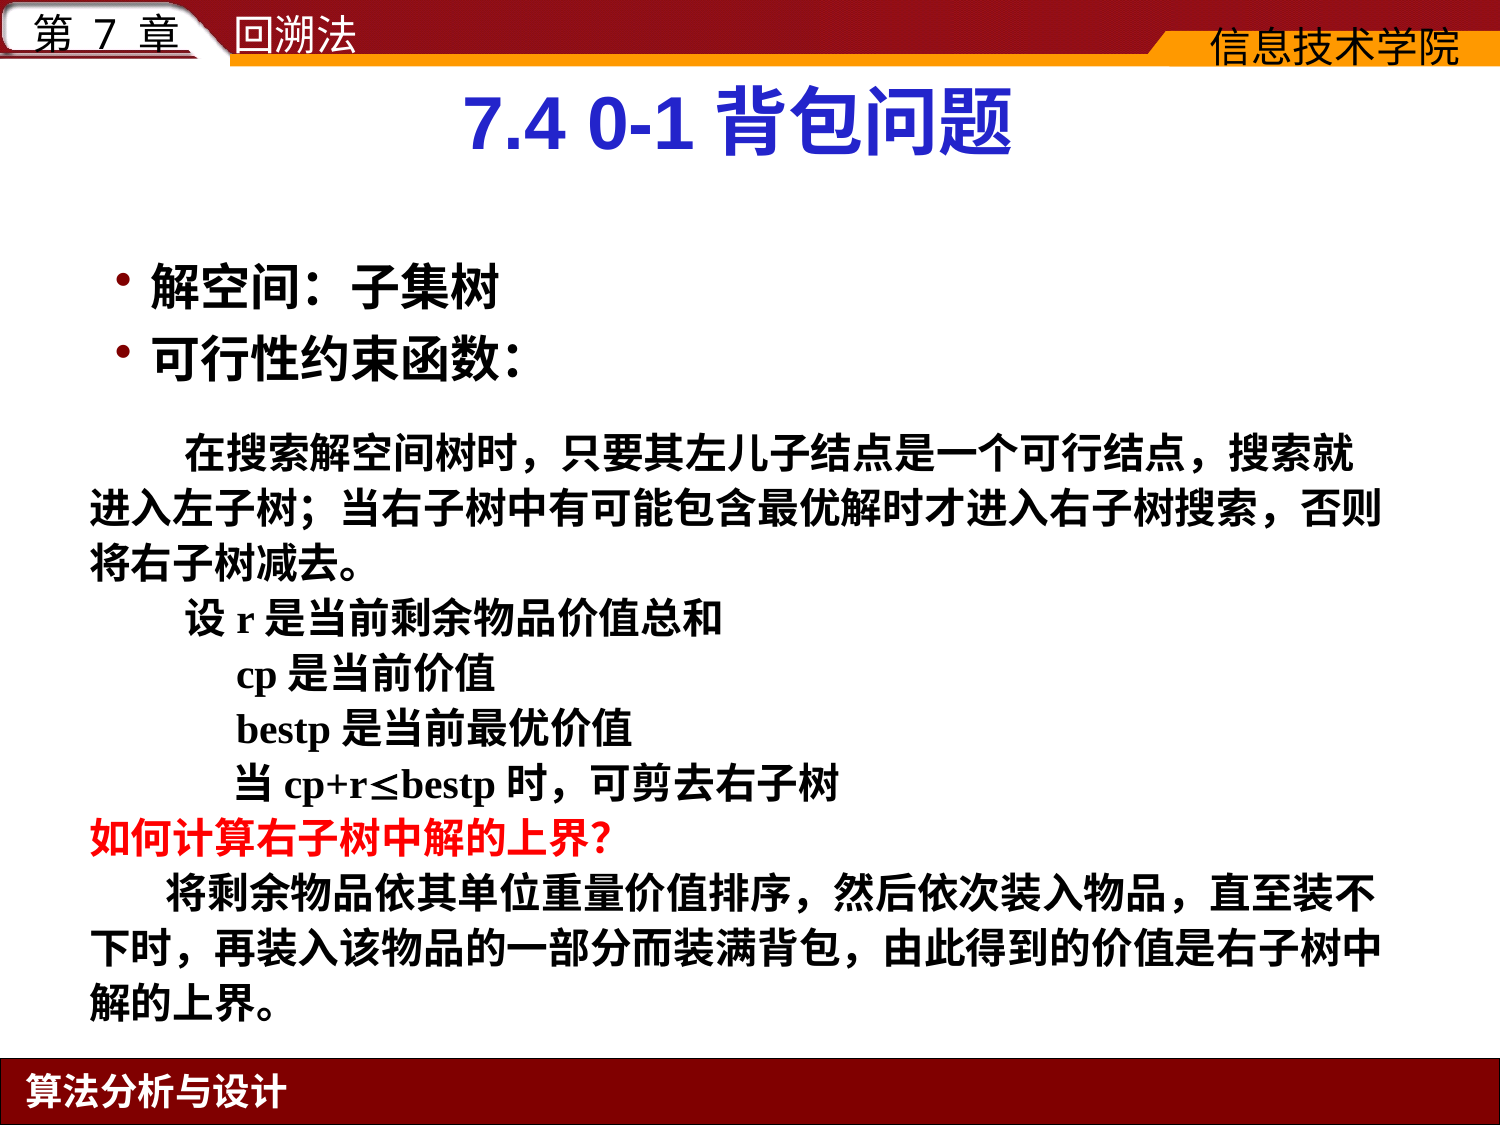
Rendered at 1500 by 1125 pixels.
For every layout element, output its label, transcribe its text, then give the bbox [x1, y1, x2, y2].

text_box 在搜索解空间树时，只要其左儿子结点是一个可行结点，搜索就进入左子树；当右子树中有可能包含最优解时才进入右子树搜索，否则将右子树减去。 设r是当前剩余物品价值总和 cp是当前价值 bestp是当前最优价值 当cp+rbestp时，可剪去右子树 如何计算右子树中解的上界？ 将剩余物品依其单位重量价值排序，然后依次装入物品，直至装不下时，再装入该物品的一部分而装满背包，由此得到的价值是右子树中解的上界。 [74, 414, 1402, 1035]
picture [0, 0, 1500, 59]
text_box 7.4 0-1背包问题 [100, 67, 1376, 173]
